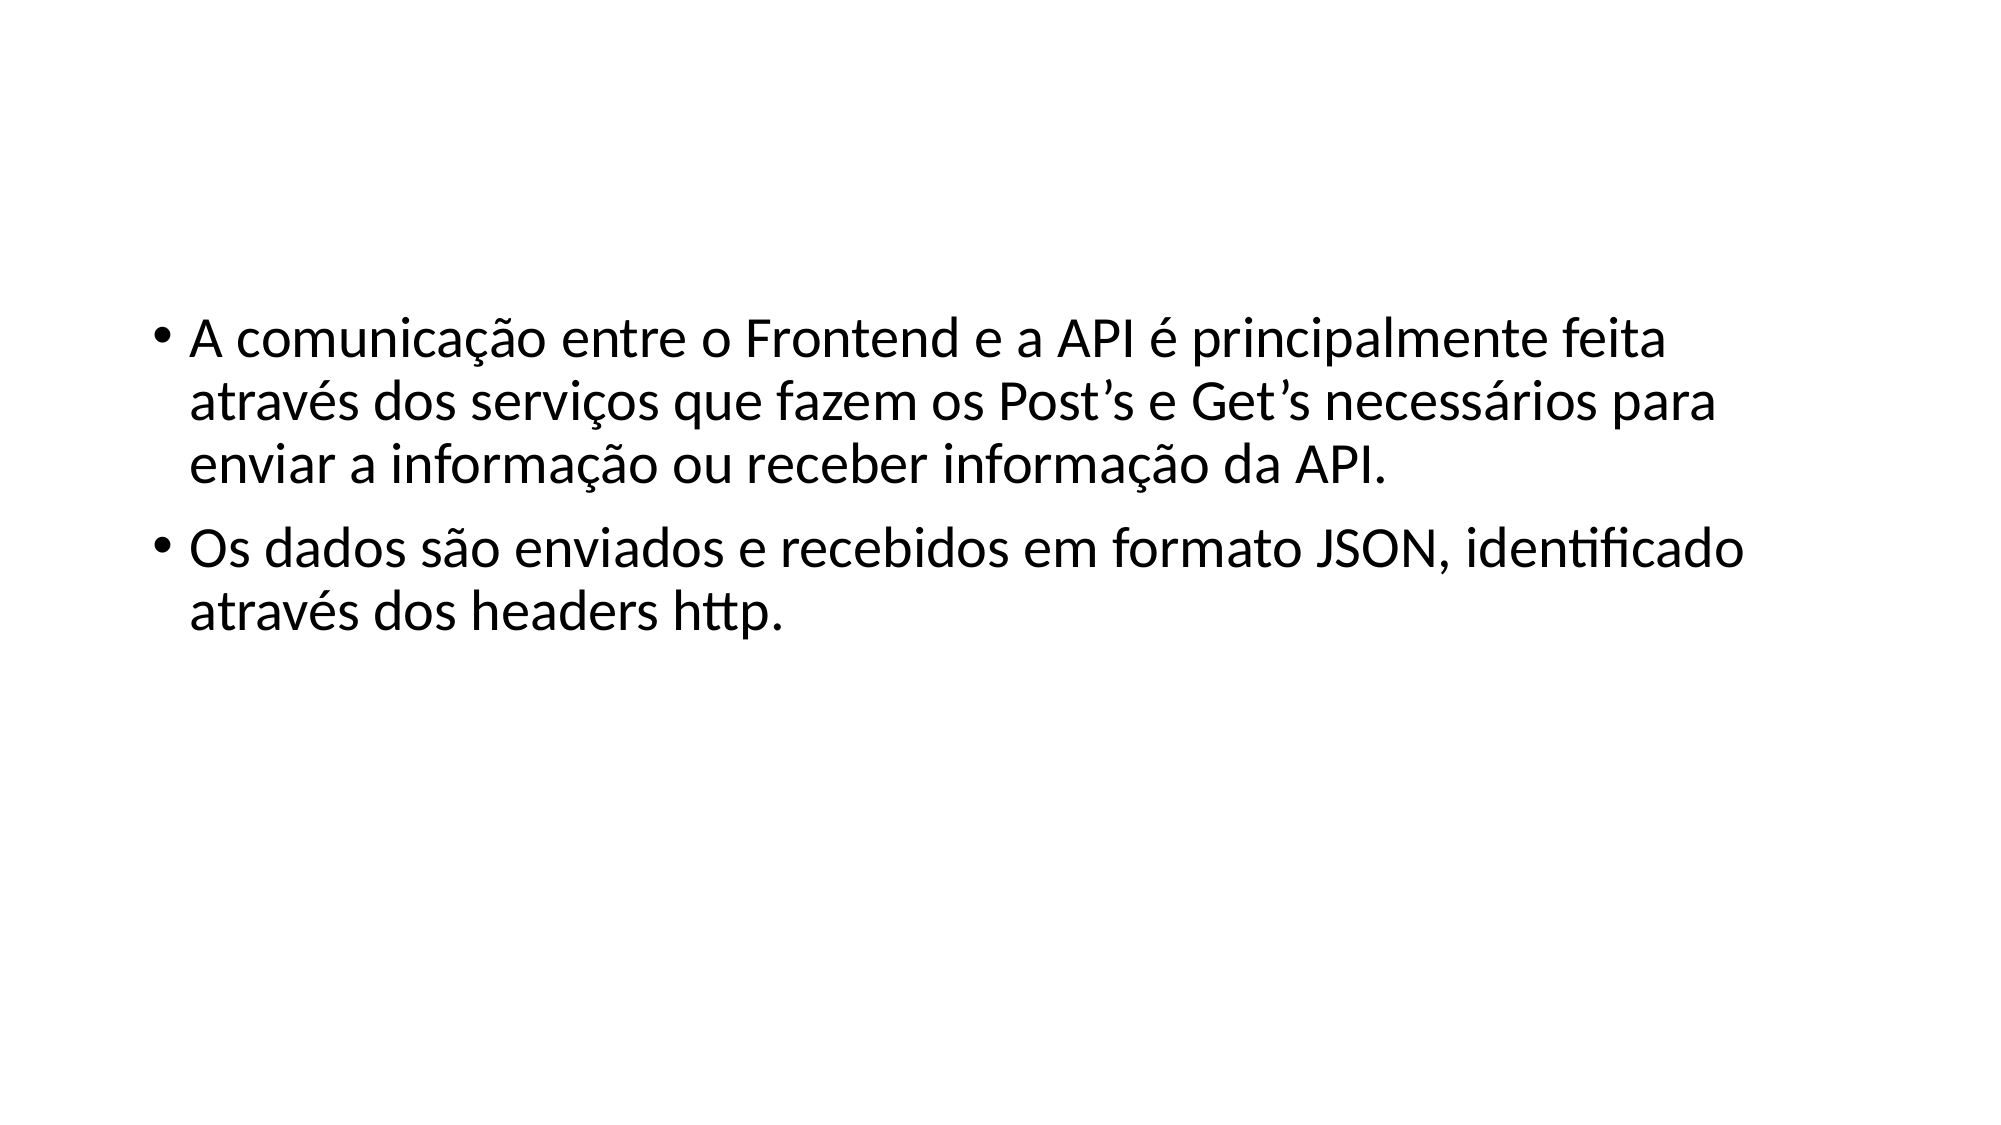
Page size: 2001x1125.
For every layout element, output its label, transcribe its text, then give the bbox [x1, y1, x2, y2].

list A comunicação entre o Frontend e a API é principalmente feita através dos serviços que fazem os Post’s e Get’s necessários para enviar a informação ou receber informação da API. Os dados são enviados e recebidos em formato JSON, identificado através dos headers http. [137, 299, 1863, 1014]
